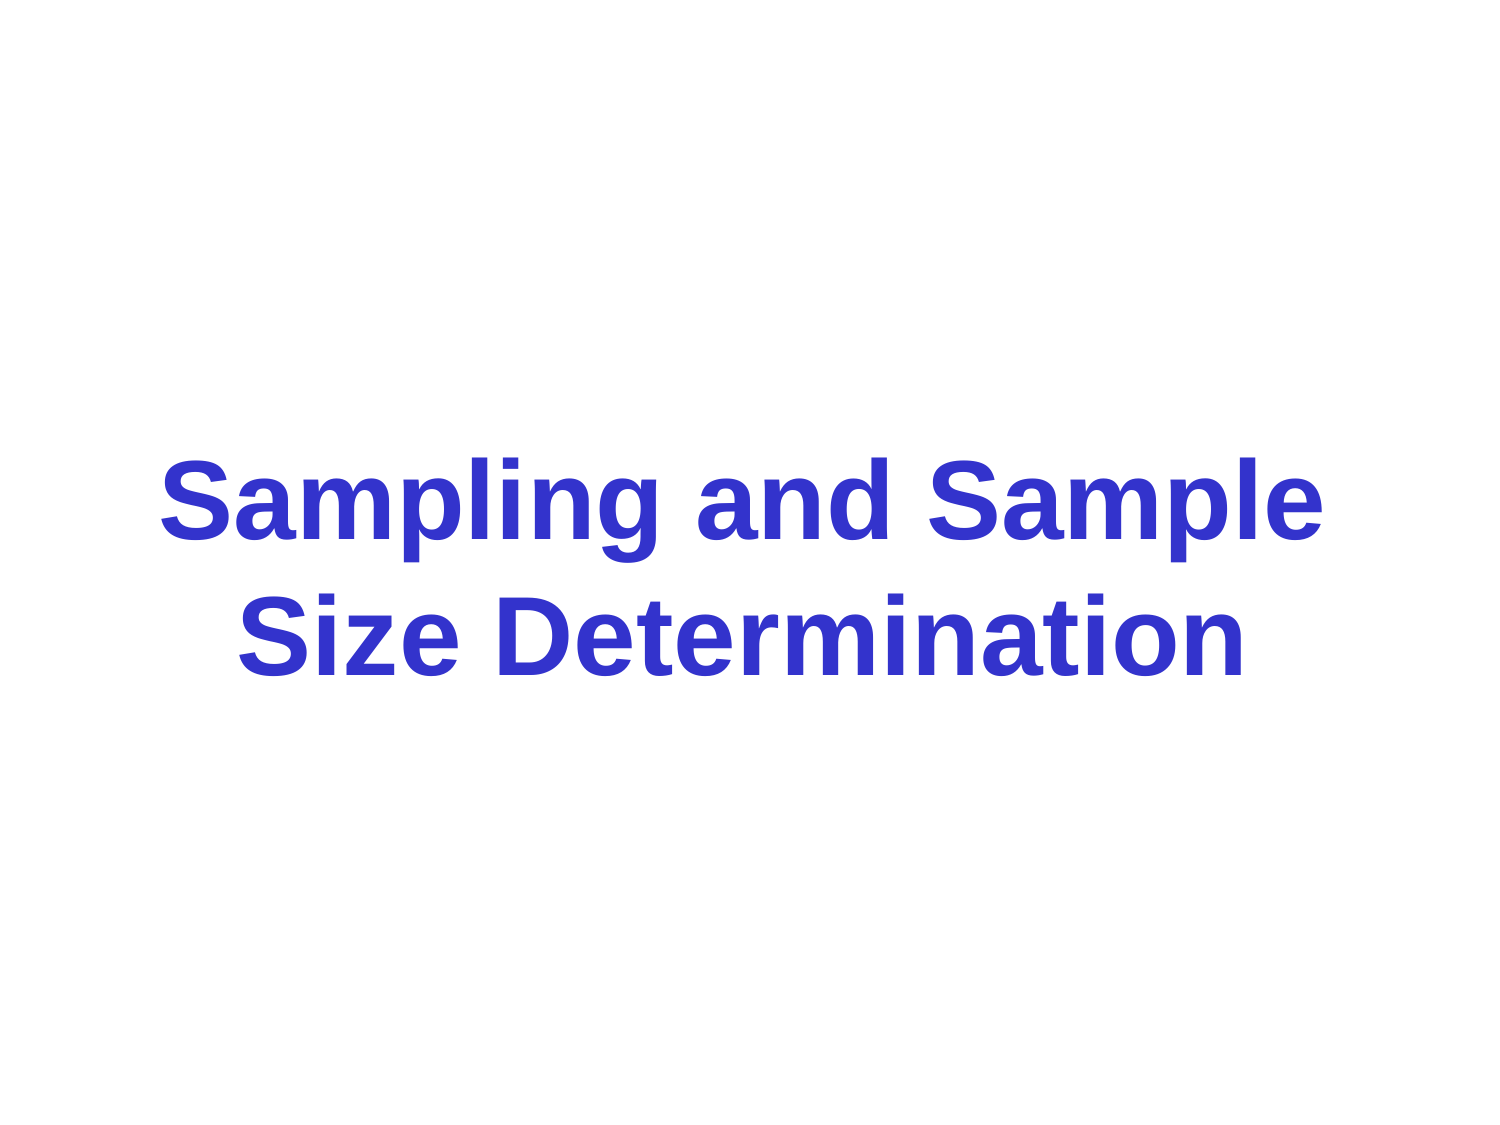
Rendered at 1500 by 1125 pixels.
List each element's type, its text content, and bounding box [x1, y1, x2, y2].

title Sampling and Sample Size Determination [105, 468, 1381, 657]
